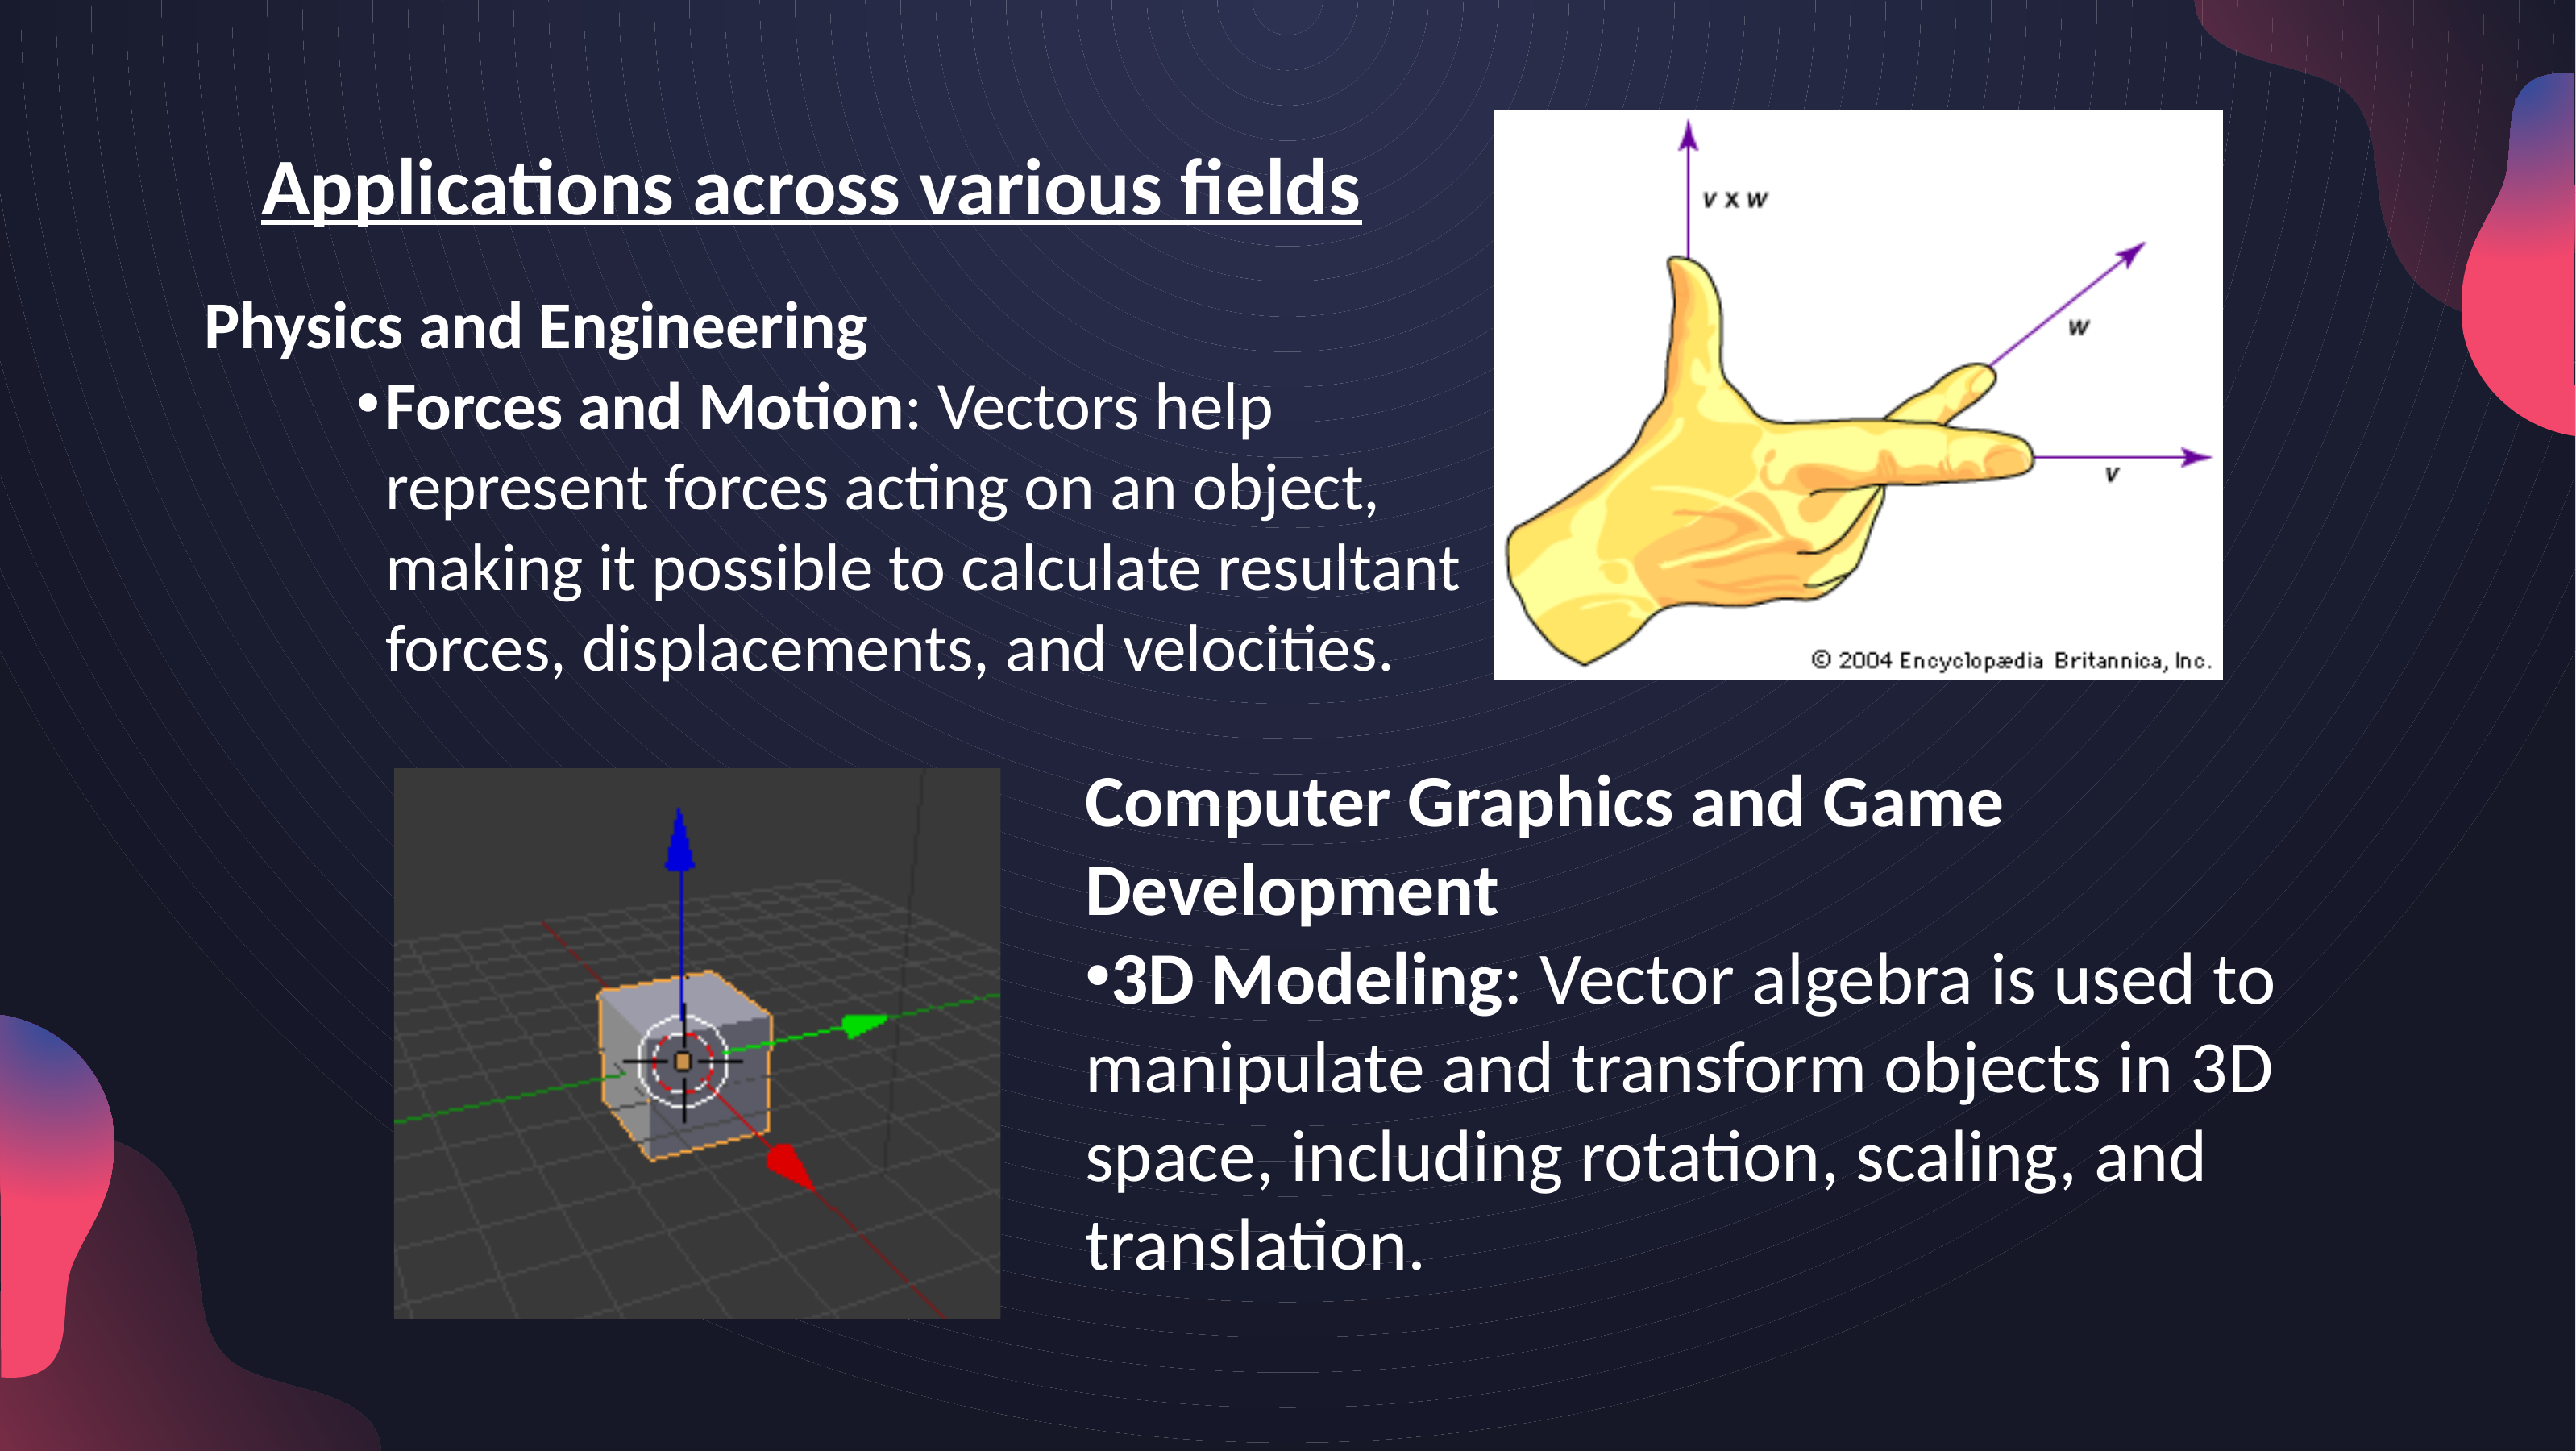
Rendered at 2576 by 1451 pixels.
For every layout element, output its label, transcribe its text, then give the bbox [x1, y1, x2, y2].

text_box Physics and Engineering Forces and Motion: Vectors help represent forces acting on an object, making it possible to calculate resultant forces, displacements, and velocities. [192, 275, 1481, 691]
text_box Applications across various fields [0, 127, 1489, 237]
picture [1494, 110, 2224, 681]
picture [393, 768, 1001, 1319]
text_box Computer Graphics and Game Development 3D Modeling: Vector algebra is used to manipulate and transform objects in 3D space, including rotation, scaling, and translation. [1073, 746, 2362, 1291]
